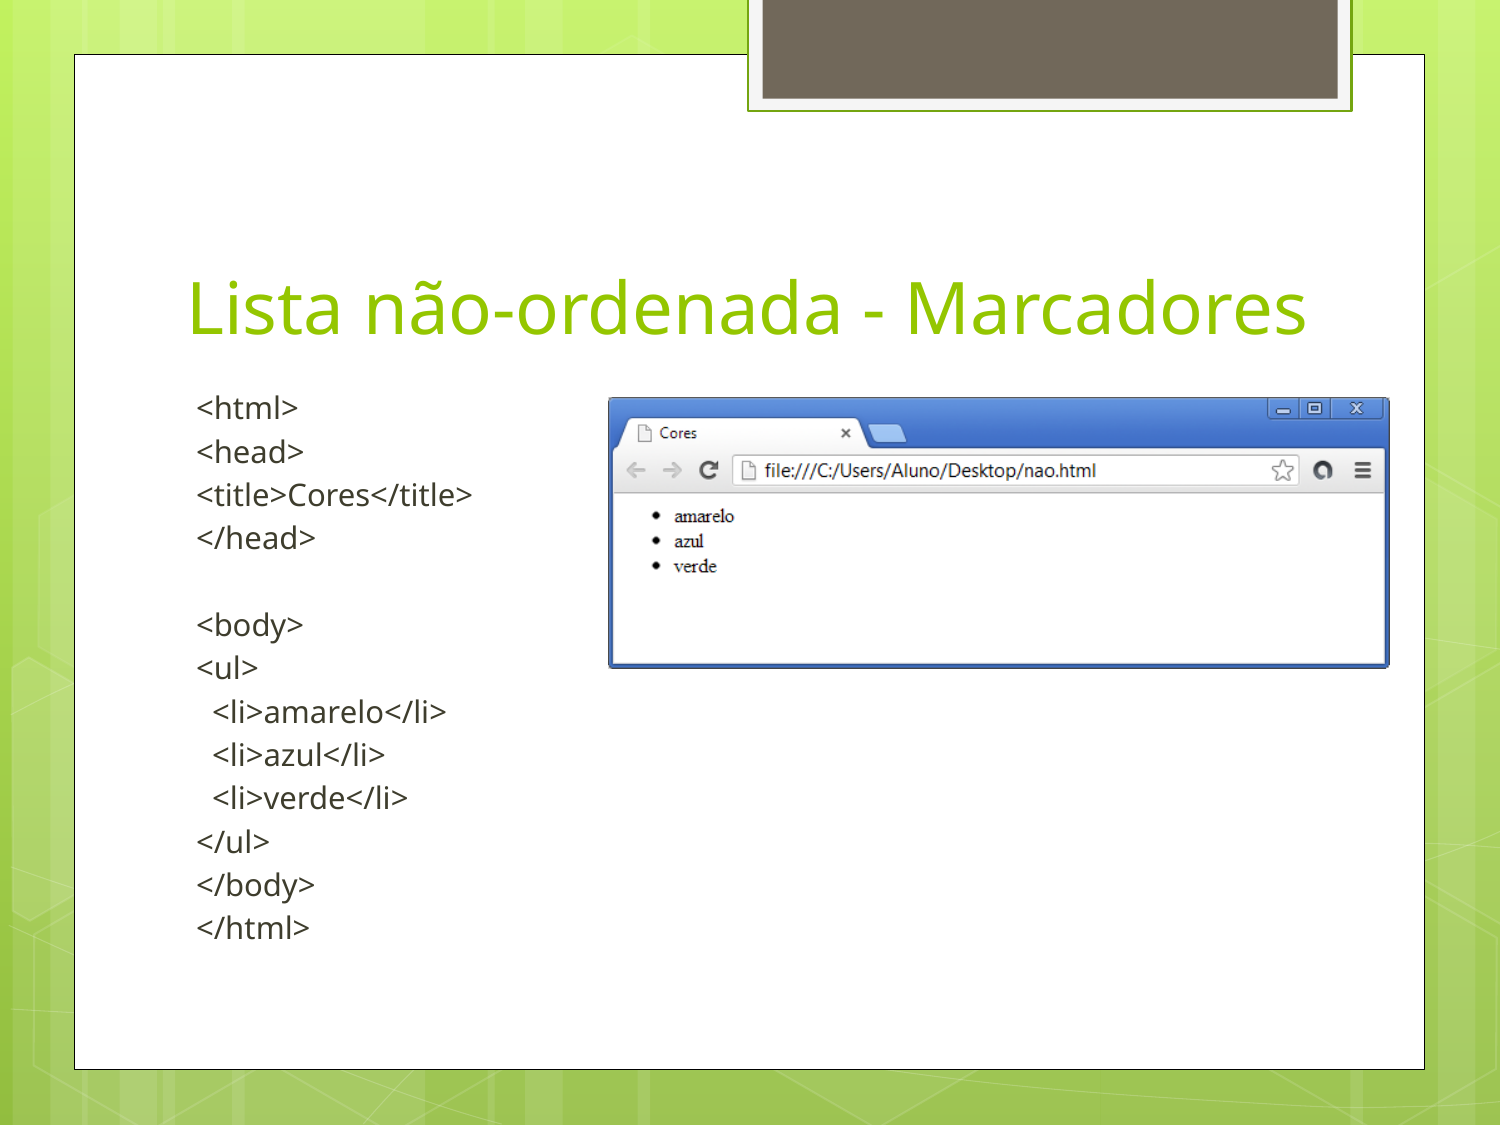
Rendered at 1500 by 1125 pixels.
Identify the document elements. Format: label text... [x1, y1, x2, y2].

title Lista não-ordenada - Marcadores [171, 168, 1324, 357]
picture [608, 396, 1390, 670]
list <html> <head> <title>Cores</title> </head> <body> <ul> <li>amarelo</li> <li>azul</li> <li>verde</li> </ul> </body> </html> [171, 381, 821, 957]
